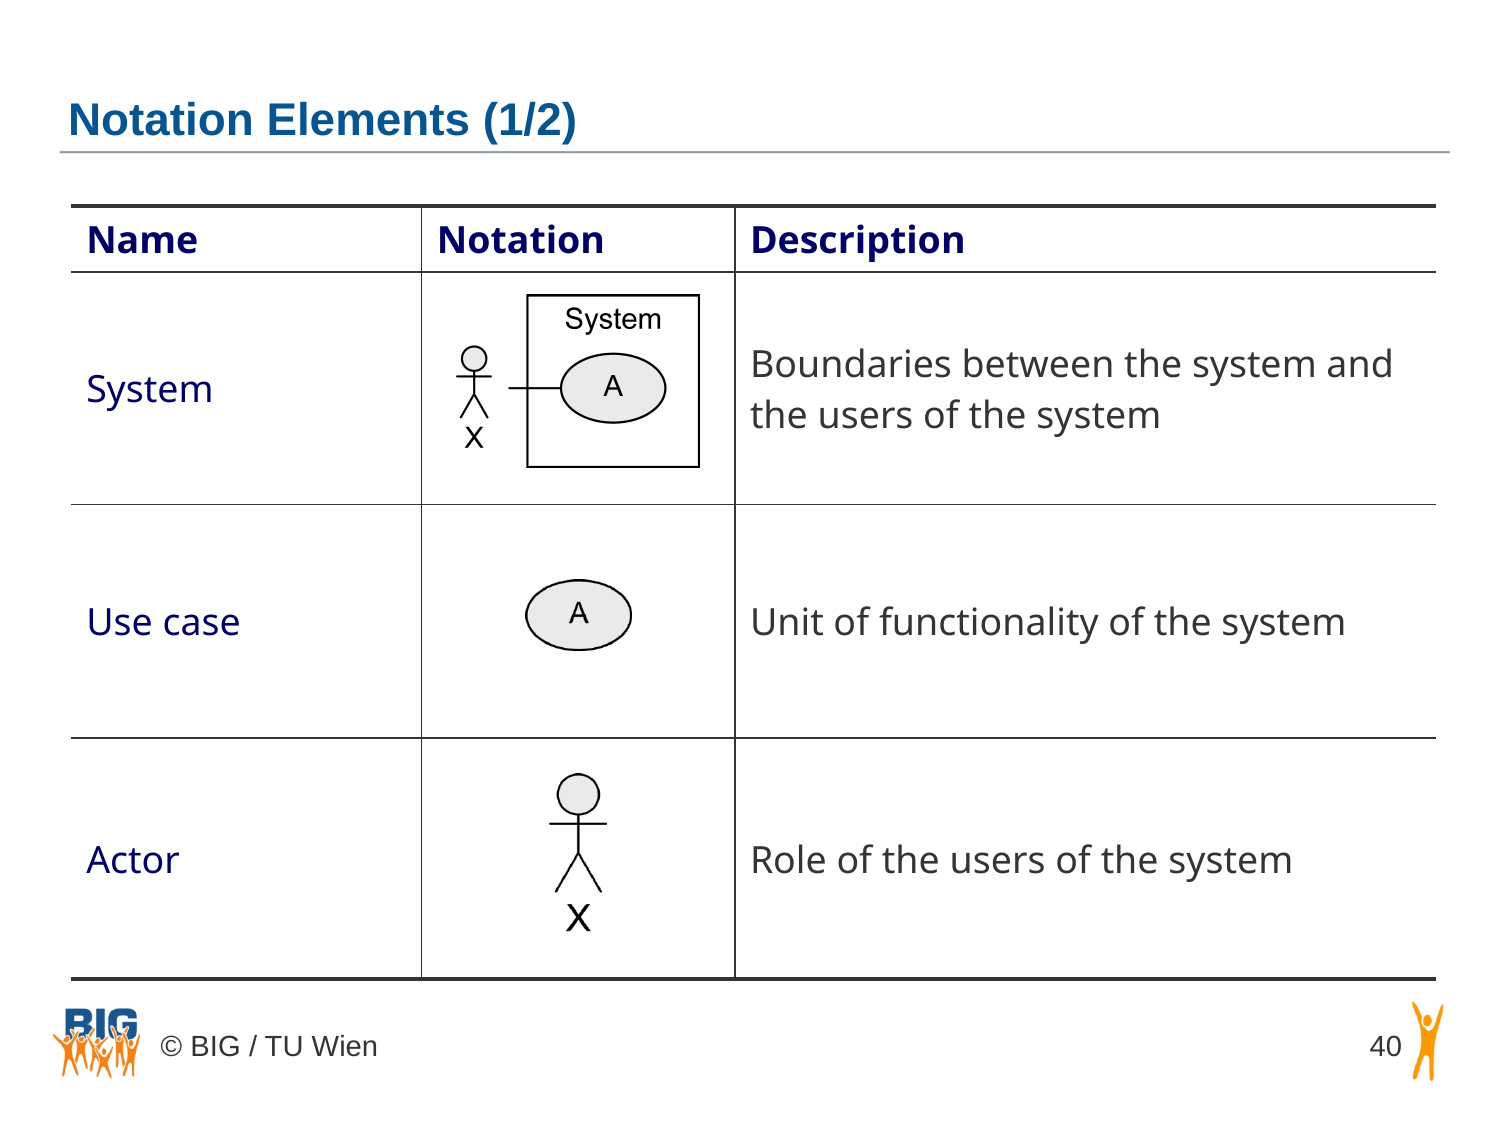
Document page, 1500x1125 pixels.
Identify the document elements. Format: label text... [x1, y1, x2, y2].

table_cell Role of the users of the system [736, 739, 1436, 977]
table_cell Boundaries between the system and the users of the system [736, 273, 1436, 504]
table_cell [422, 505, 734, 737]
table_header Description [736, 208, 1436, 271]
table_header Name [71, 208, 421, 271]
table_cell [422, 273, 734, 504]
picture [0, 142, 1500, 163]
picture [549, 773, 607, 943]
table_header Notation [422, 208, 734, 271]
table_cell System [71, 273, 421, 504]
table_cell [422, 739, 734, 977]
picture [6, 1000, 145, 1123]
picture [1400, 991, 1494, 1125]
picture [456, 294, 701, 469]
picture [524, 579, 632, 652]
title Notation Elements (1/2) [53, 24, 1454, 153]
table_cell Use case [71, 505, 421, 737]
table_cell Actor [71, 739, 421, 977]
table_cell Unit of functionality of the system [736, 505, 1436, 737]
slide_number 40 [1241, 1019, 1418, 1095]
